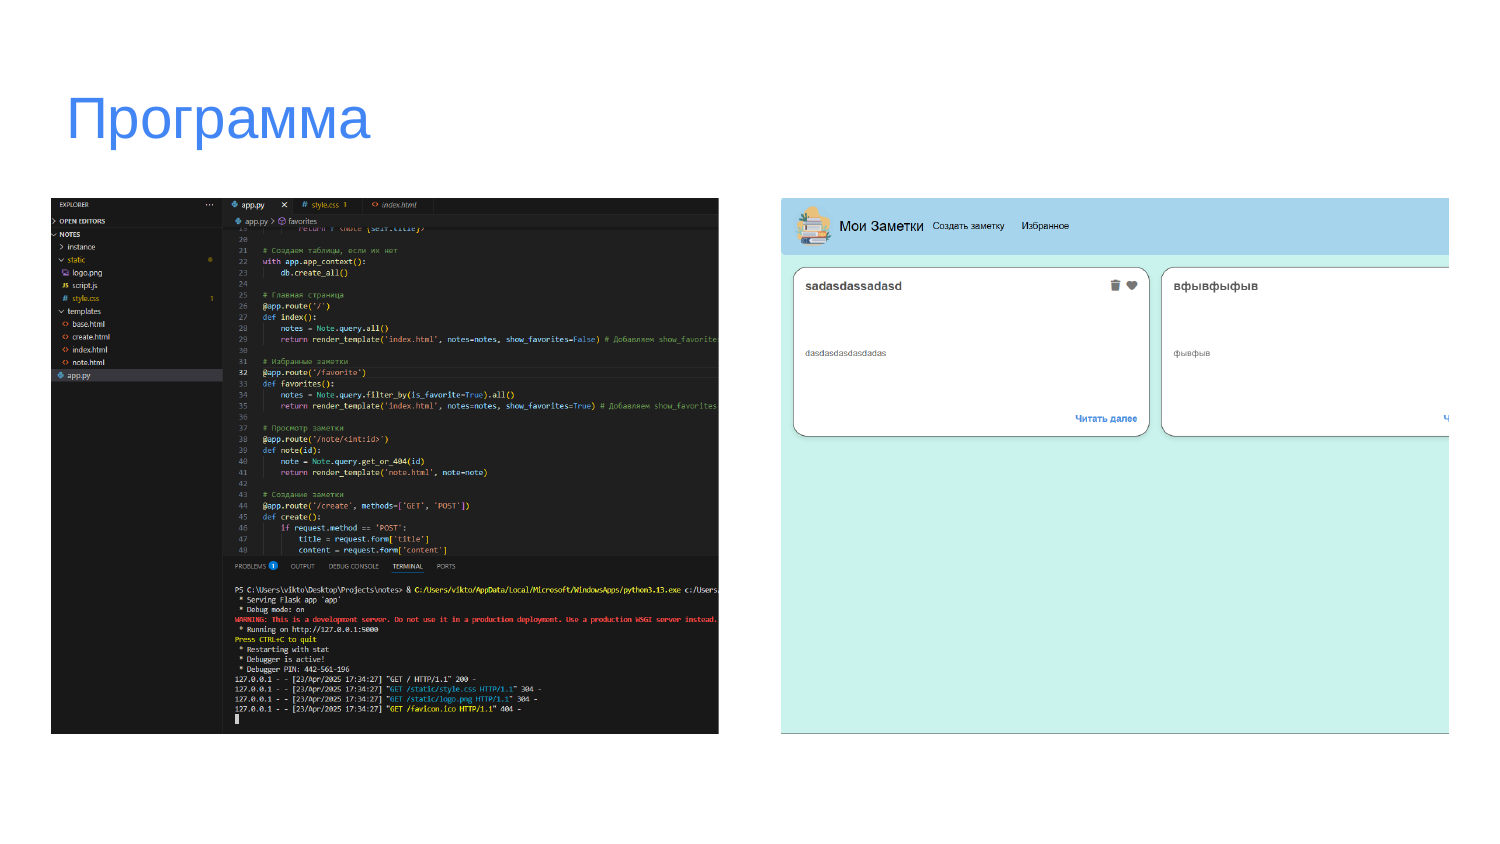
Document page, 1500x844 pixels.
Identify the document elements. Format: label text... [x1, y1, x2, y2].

picture [780, 197, 1450, 734]
title Программа [51, 72, 1449, 167]
picture [50, 197, 719, 734]
